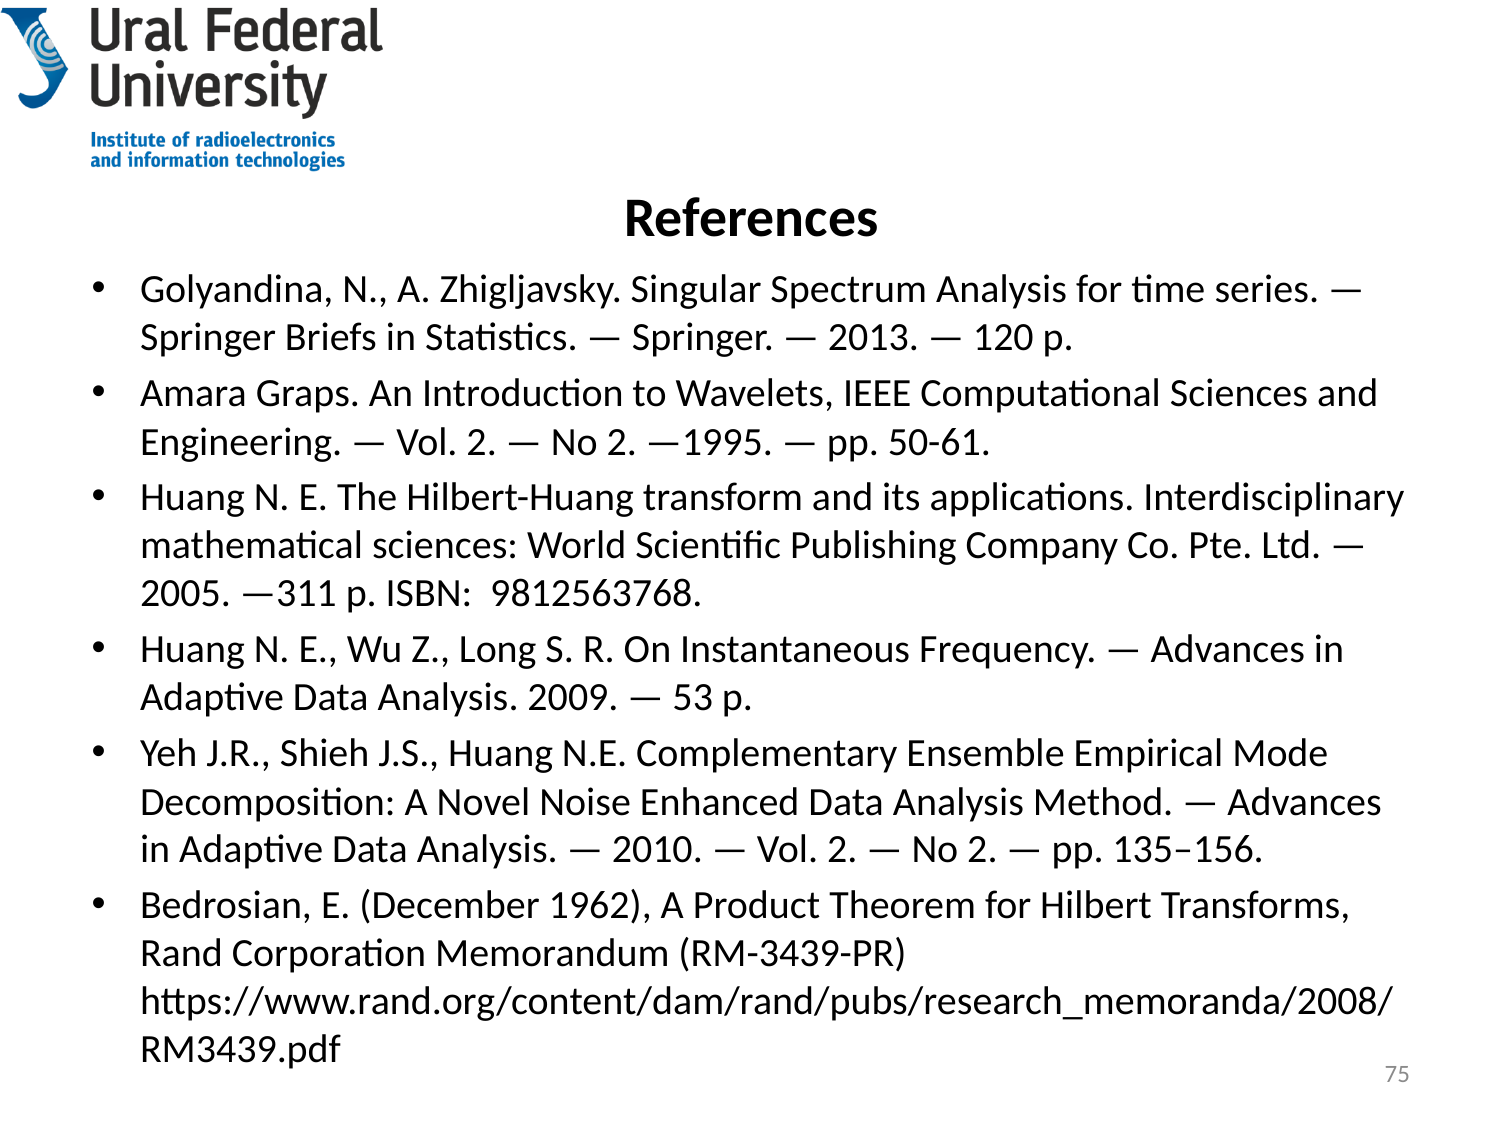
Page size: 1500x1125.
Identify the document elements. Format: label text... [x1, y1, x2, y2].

slide_number 75 [1074, 1042, 1425, 1103]
picture [0, 0, 384, 174]
list Golyandina, N., A. Zhigljavsky. Singular Spectrum Analysis for time series. — Springer Briefs in Statistics. — Springer. — 2013. — 120 p. Amara Graps. An Introduction to Wavelets, IEEE Computational Sciences and Engineering. — Vol. 2. — No 2. —1995. — pp. 50-61. Huang N. E. The Hilbert-Huang transform and its applications. Interdisciplinary mathematical sciences: World Scientific Publishing Company Co. Pte. Ltd. — 2005. —311 p. ISBN: 9812563768. Huang N. E., Wu Z., Long S. R. On Instantaneous Frequency. — Advances in Adaptive Data Analysis. 2009. — 53 p. Yeh J.R., Shieh J.S., Huang N.E. Complementary Ensemble Empirical Mode Decomposition: A Novel Noise Enhanced Data Analysis Method. — Advances in Adaptive Data Analysis. — 2010. — Vol. 2. — No 2. — pp. 135–156. Bedrosian, E. (December 1962), A Product Theorem for Hilbert Transforms, Rand Corporation Memorandum (RM-3439-PR) https://www.rand.org/content/dam/rand/pubs/research_memoranda/2008/RM3439.pdf [76, 255, 1427, 1094]
title References [76, 172, 1427, 255]
